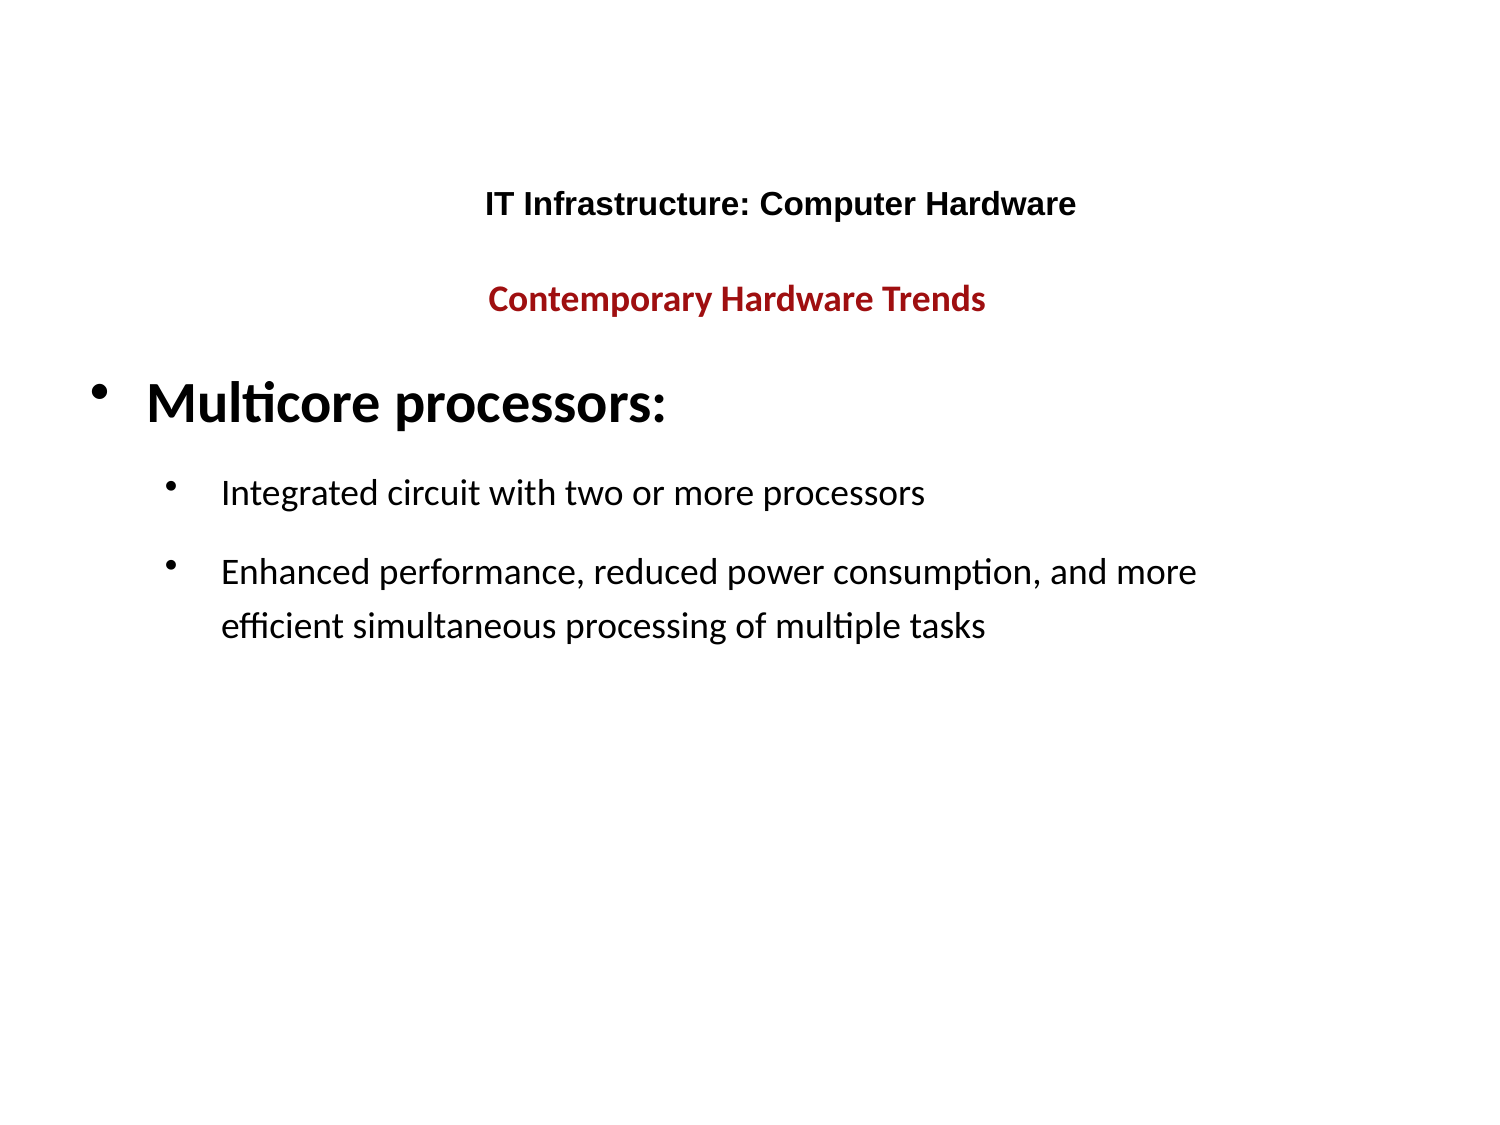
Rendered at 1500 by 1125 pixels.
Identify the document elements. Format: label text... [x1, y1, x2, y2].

text_box Contemporary Hardware Trends [125, 266, 1350, 327]
text_box Multicore processors: Integrated circuit with two or more processors Enhanced performance, reduced power consumption, and more efficient simultaneous processing of multiple tasks [74, 349, 1263, 1025]
text_box [125, 293, 1450, 957]
text_box IT Infrastructure: Computer Hardware [237, 174, 1325, 230]
